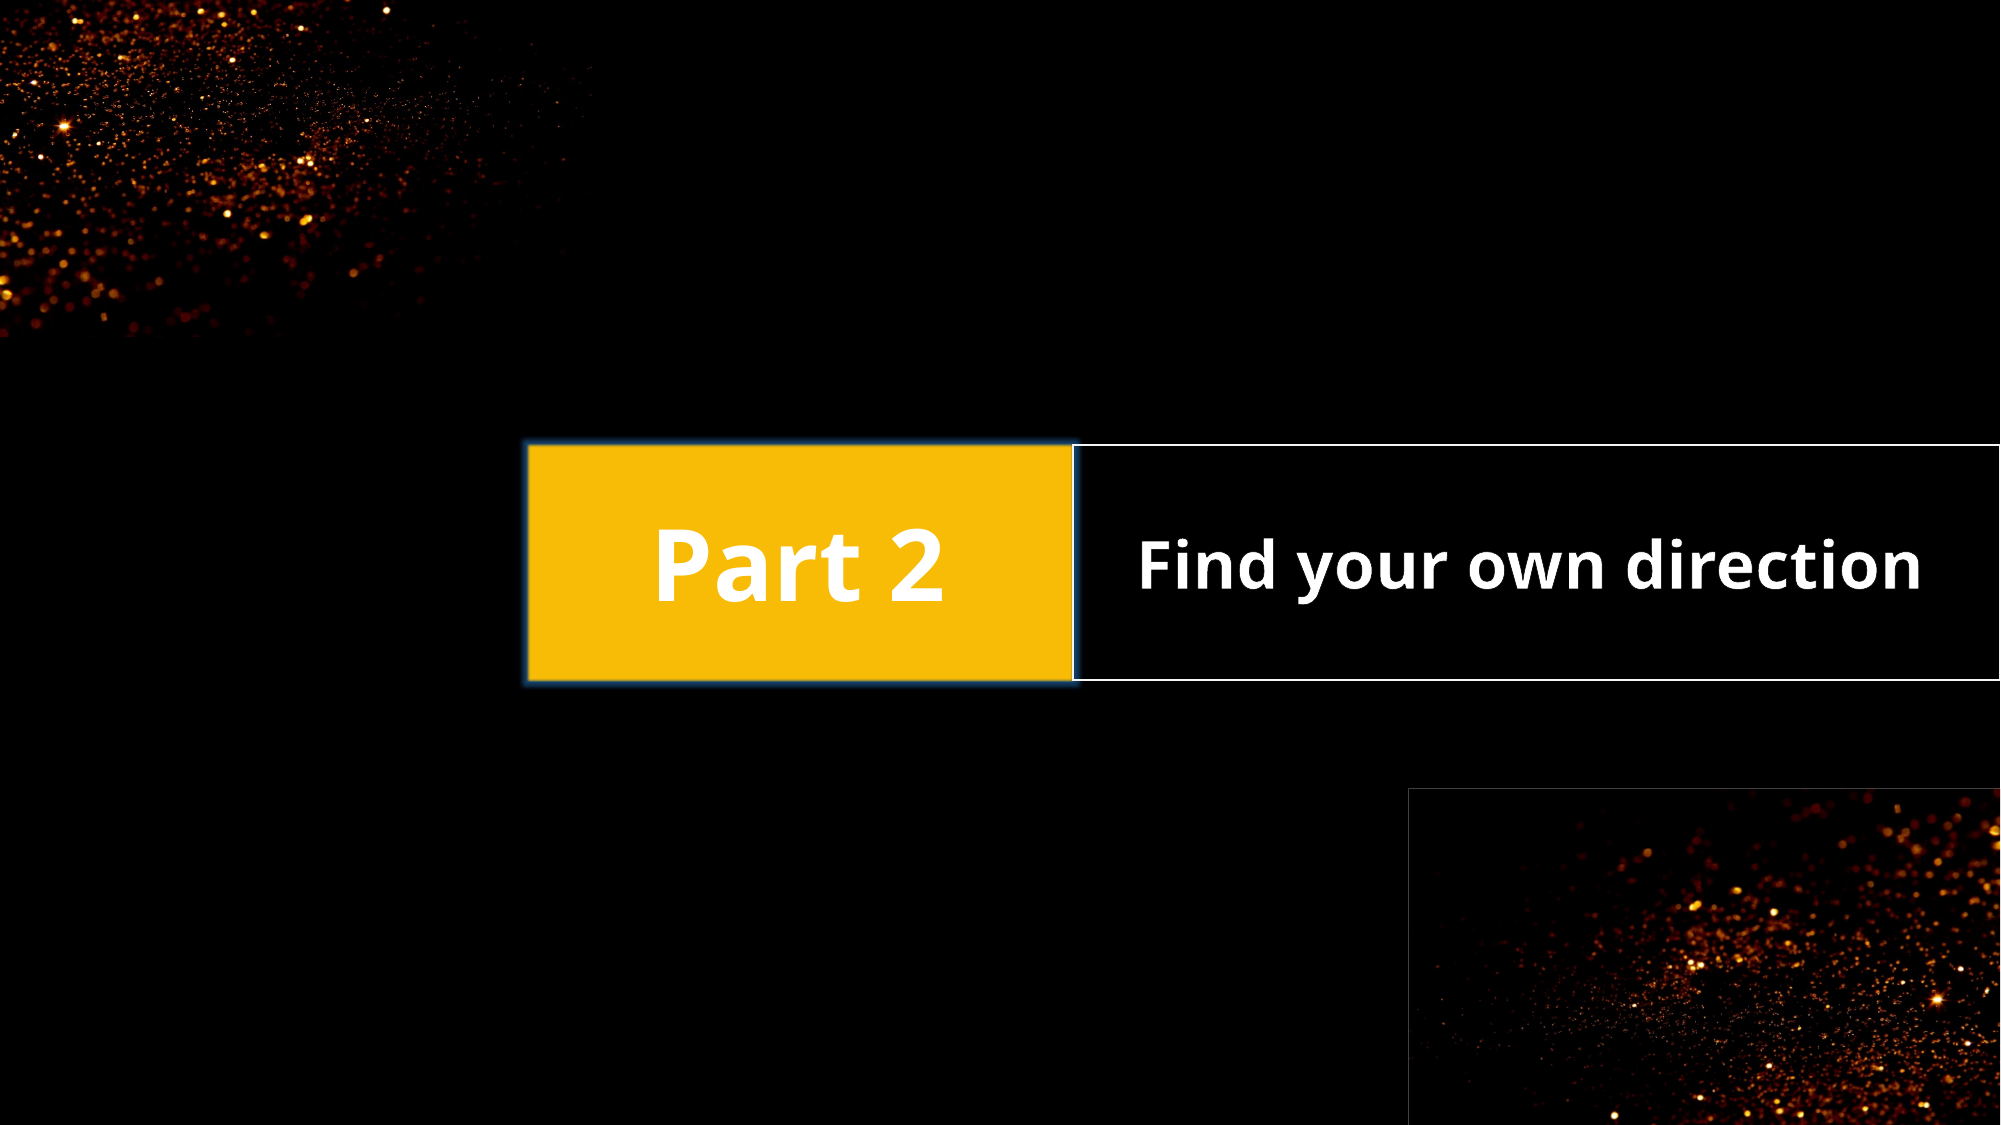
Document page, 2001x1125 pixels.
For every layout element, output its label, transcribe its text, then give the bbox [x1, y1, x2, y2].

text_box Part 2 [635, 494, 962, 629]
text_box Find your own direction [1121, 514, 1940, 610]
picture [0, 0, 592, 337]
picture [1407, 788, 2000, 1125]
text_box [1072, 444, 2000, 681]
text_box [530, 447, 1071, 679]
